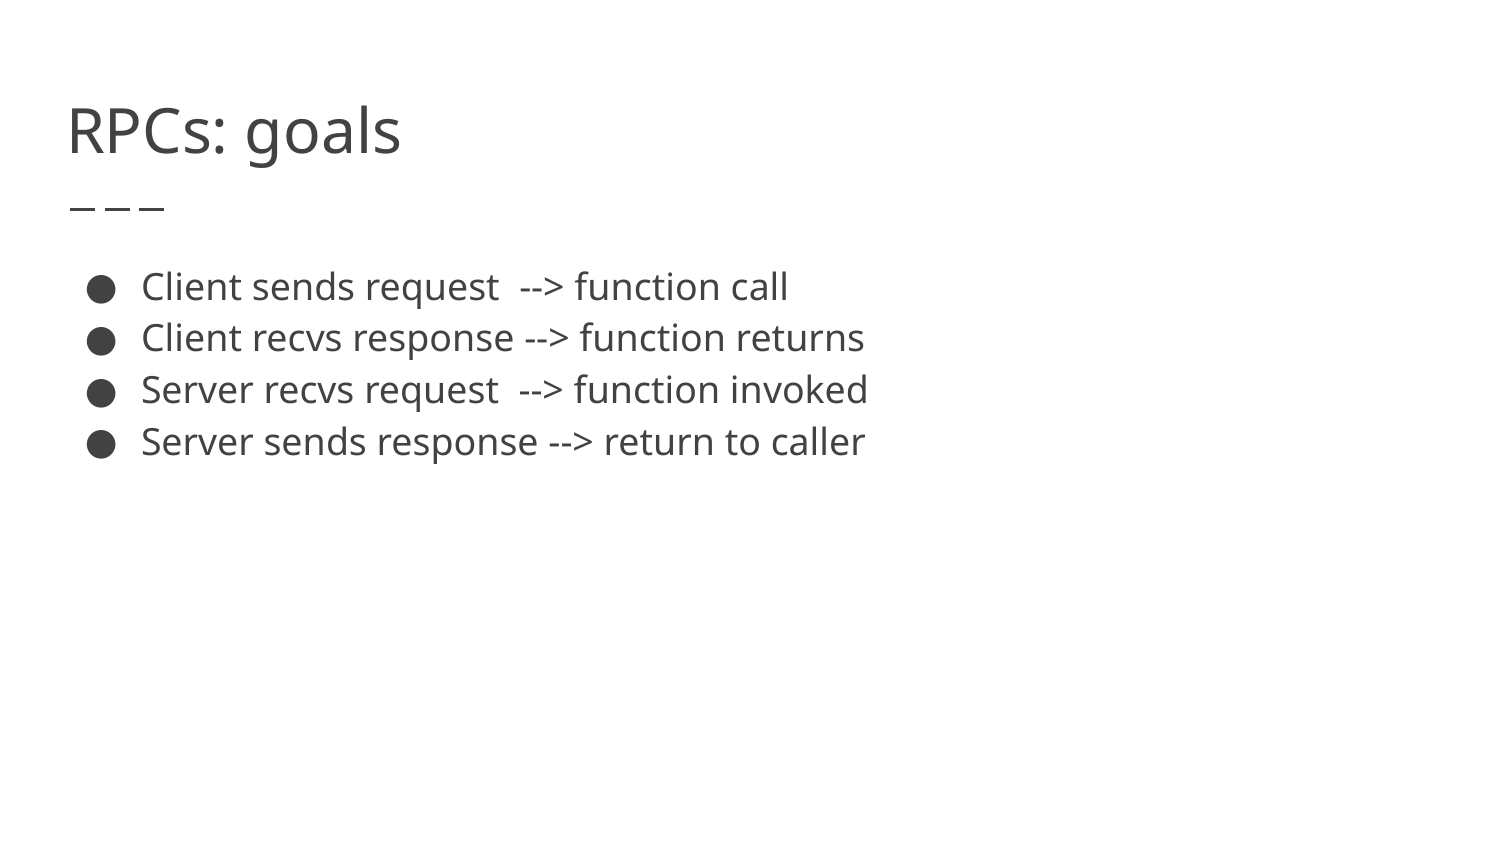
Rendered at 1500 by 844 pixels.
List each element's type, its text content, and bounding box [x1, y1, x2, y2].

title RPCs: goals [51, 61, 1449, 182]
list Client sends request --> function call Client recvs response --> function returns Server recvs request --> function invoked Server sends response --> return to caller [51, 240, 1449, 750]
